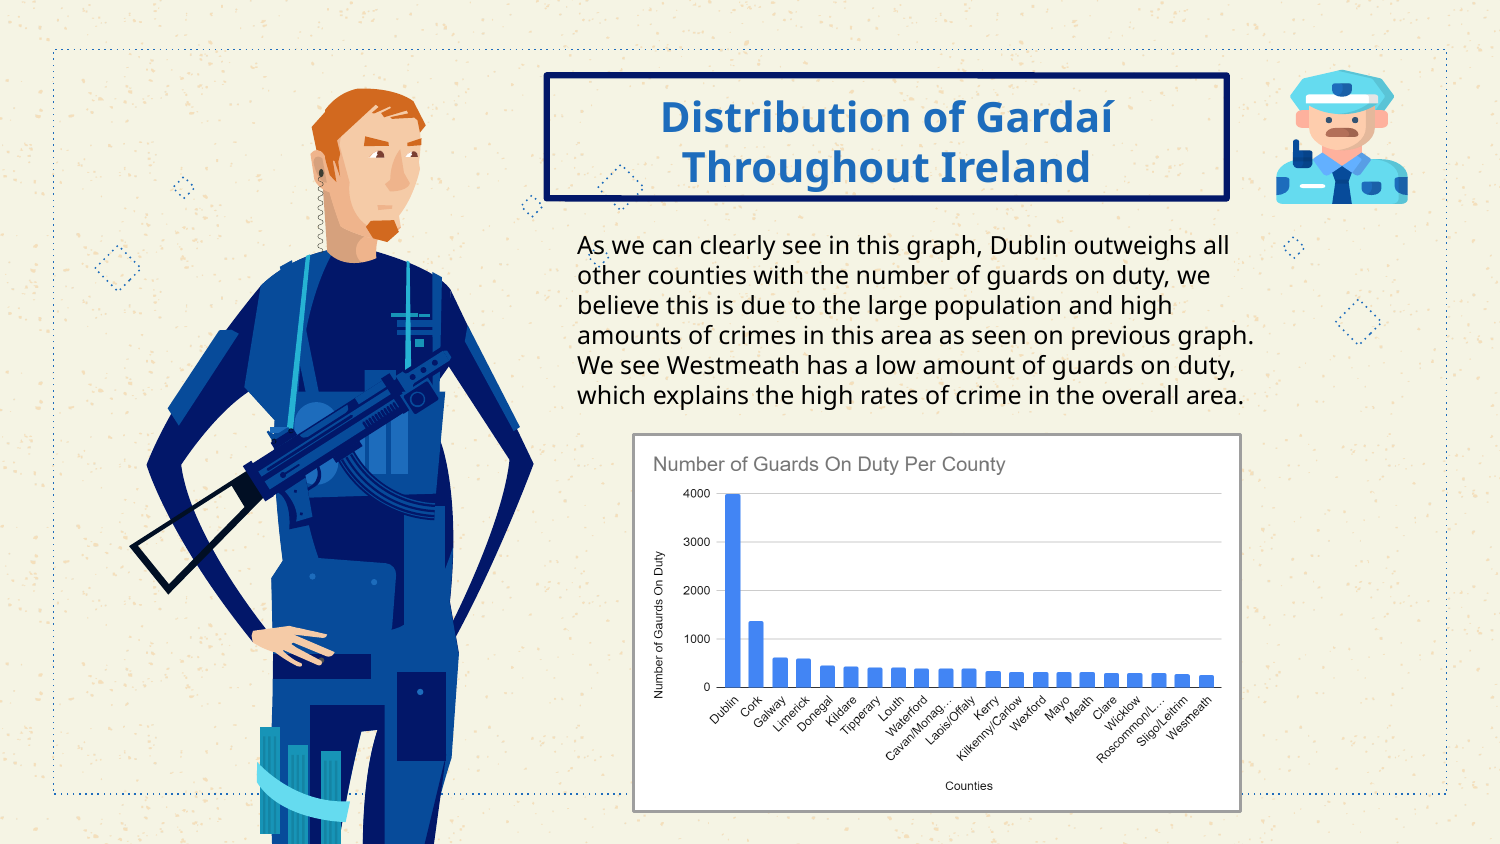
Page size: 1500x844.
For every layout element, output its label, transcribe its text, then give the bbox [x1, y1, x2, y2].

subtitle As we can clearly see in this graph, Dublin outweighs all other counties with the number of guards on duty, we believe this is due to the large population and high amounts of crimes in this area as seen on previous graph. We see Westmeath has a low amount of guards on duty, which explains the high rates of crime in the overall area. [562, 214, 1277, 589]
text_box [117, 88, 534, 844]
title Distribution of Gardaí Throughout Ireland [545, 74, 1228, 200]
picture [634, 435, 1240, 811]
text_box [1276, 69, 1408, 205]
